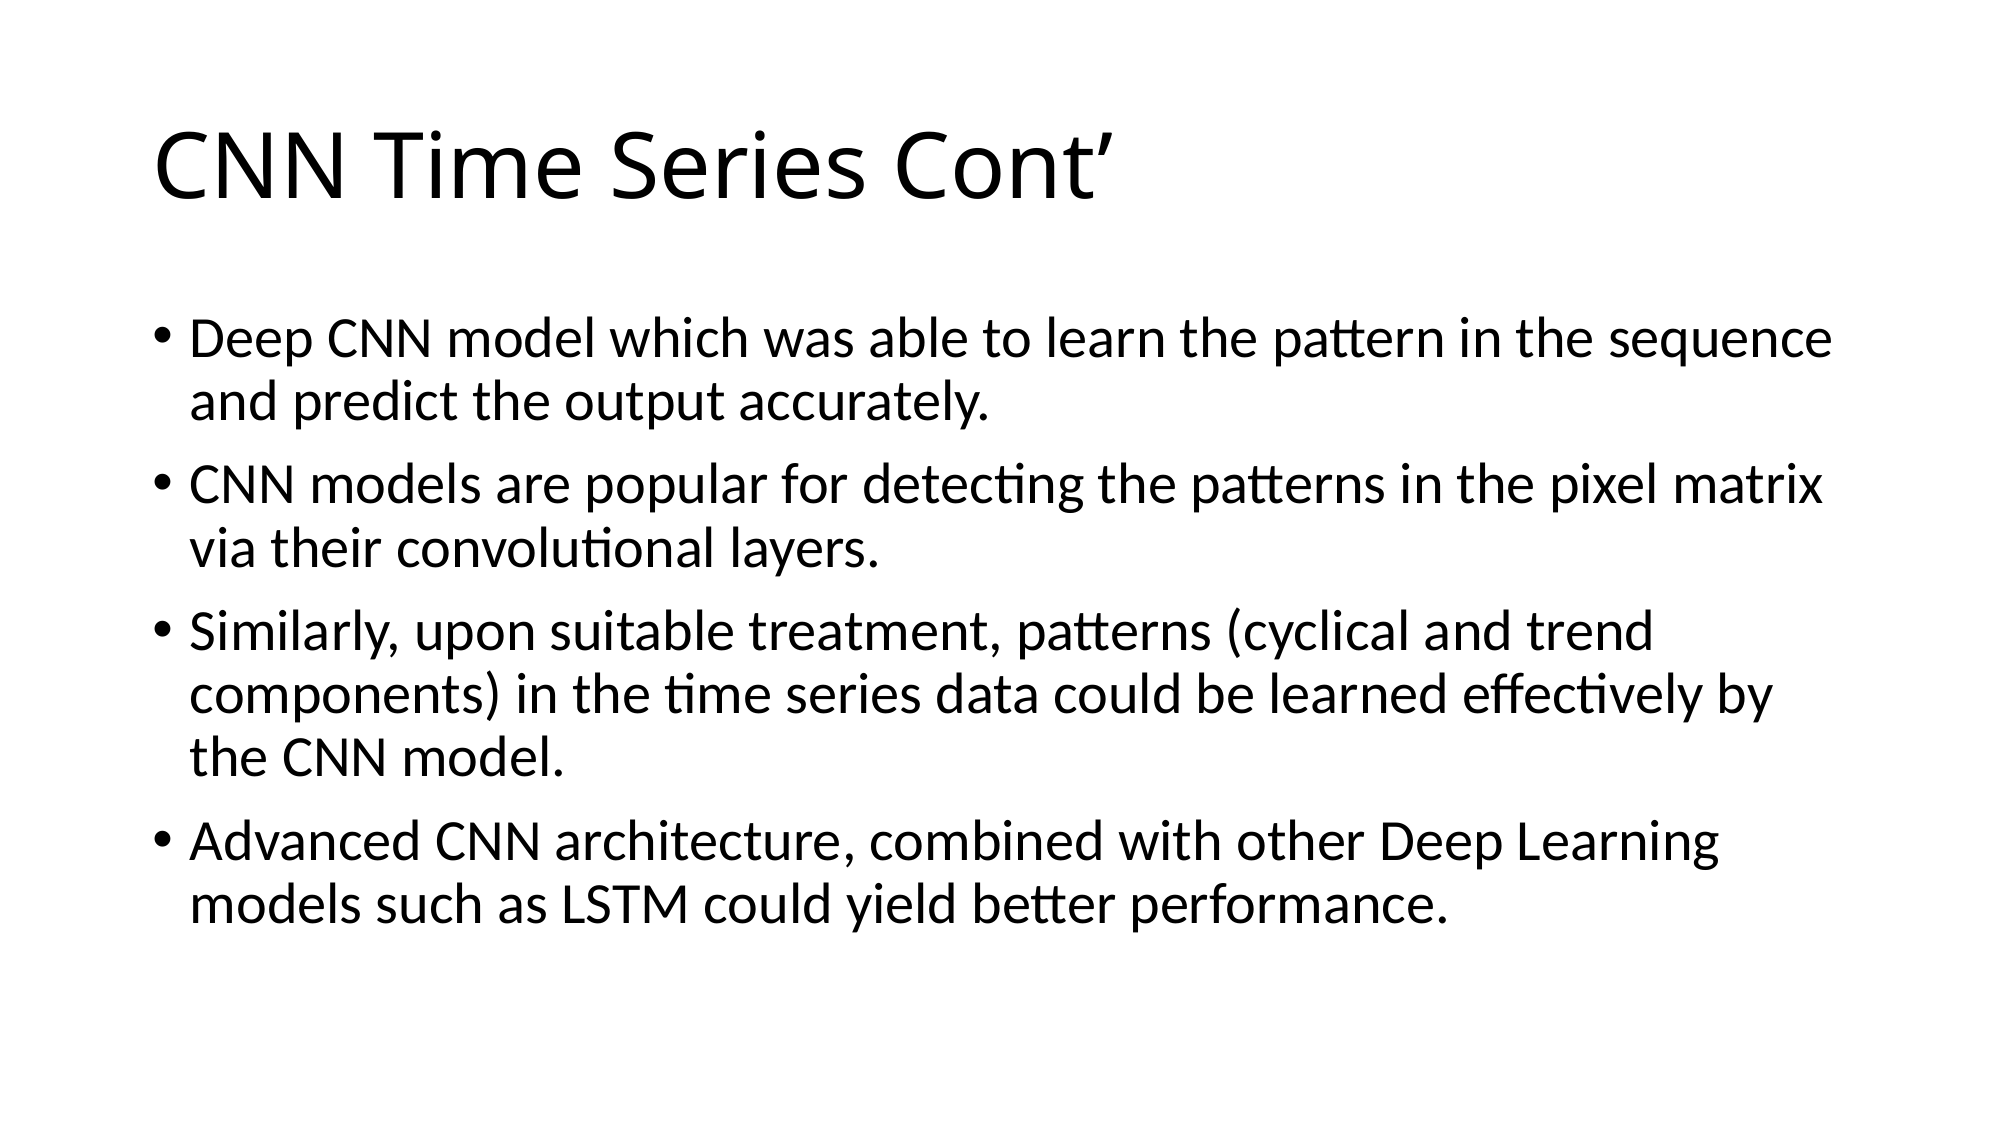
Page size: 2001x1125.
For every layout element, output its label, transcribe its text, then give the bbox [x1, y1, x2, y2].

list Deep CNN model which was able to learn the pattern in the sequence and predict the output accurately. CNN models are popular for detecting the patterns in the pixel matrix via their convolutional layers. Similarly, upon suitable treatment, patterns (cyclical and trend components) in the time series data could be learned effectively by the CNN model. Advanced CNN architecture, combined with other Deep Learning models such as LSTM could yield better performance. [137, 299, 1863, 1014]
title CNN Time Series Cont’ [137, 59, 1863, 278]
